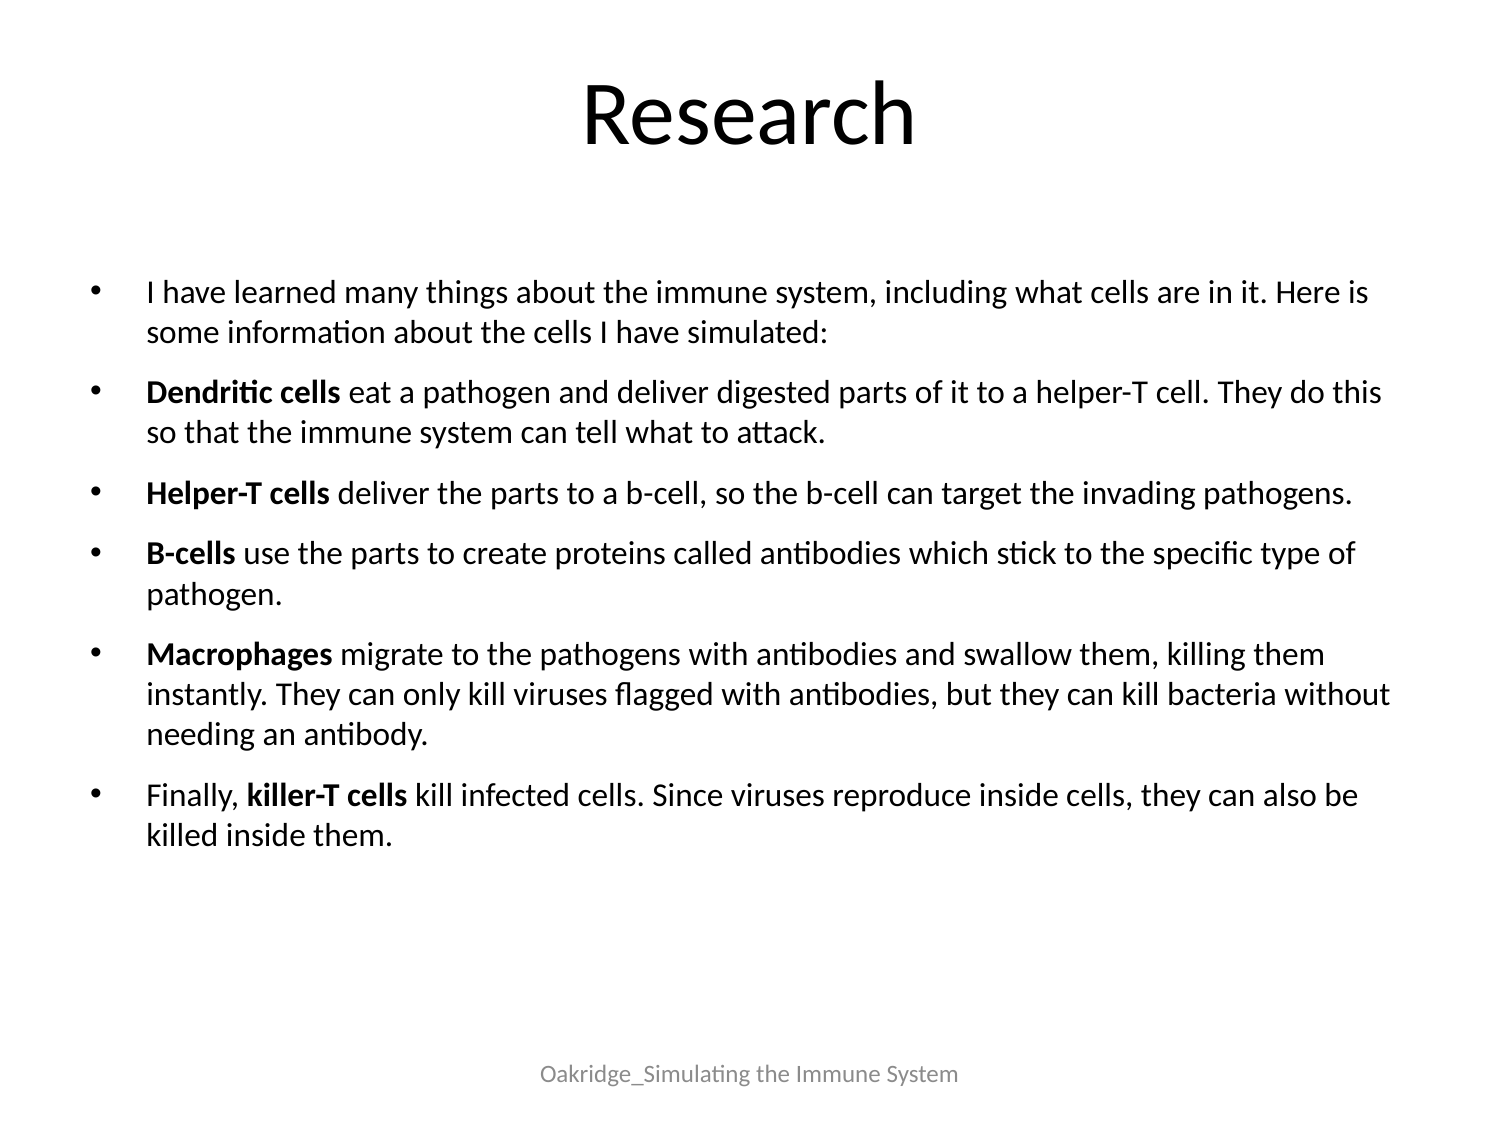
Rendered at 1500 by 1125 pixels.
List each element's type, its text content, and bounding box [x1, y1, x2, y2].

list I have learned many things about the immune system, including what cells are in it. Here is some information about the cells I have simulated: Dendritic cells eat a pathogen and deliver digested parts of it to a helper-T cell. They do this so that the immune system can tell what to attack. Helper-T cells deliver the parts to a b-cell, so the b-cell can target the invading pathogens. B-cells use the parts to create proteins called antibodies which stick to the specific type of pathogen. Macrophages migrate to the pathogens with antibodies and swallow them, killing them instantly. They can only kill viruses flagged with antibodies, but they can kill bacteria without needing an antibody. Finally, killer-T cells kill infected cells. Since viruses reproduce inside cells, they can also be killed inside them. [75, 262, 1425, 1005]
title Research [75, 45, 1425, 233]
footer Oakridge_Simulating the Immune System [512, 1042, 988, 1103]
